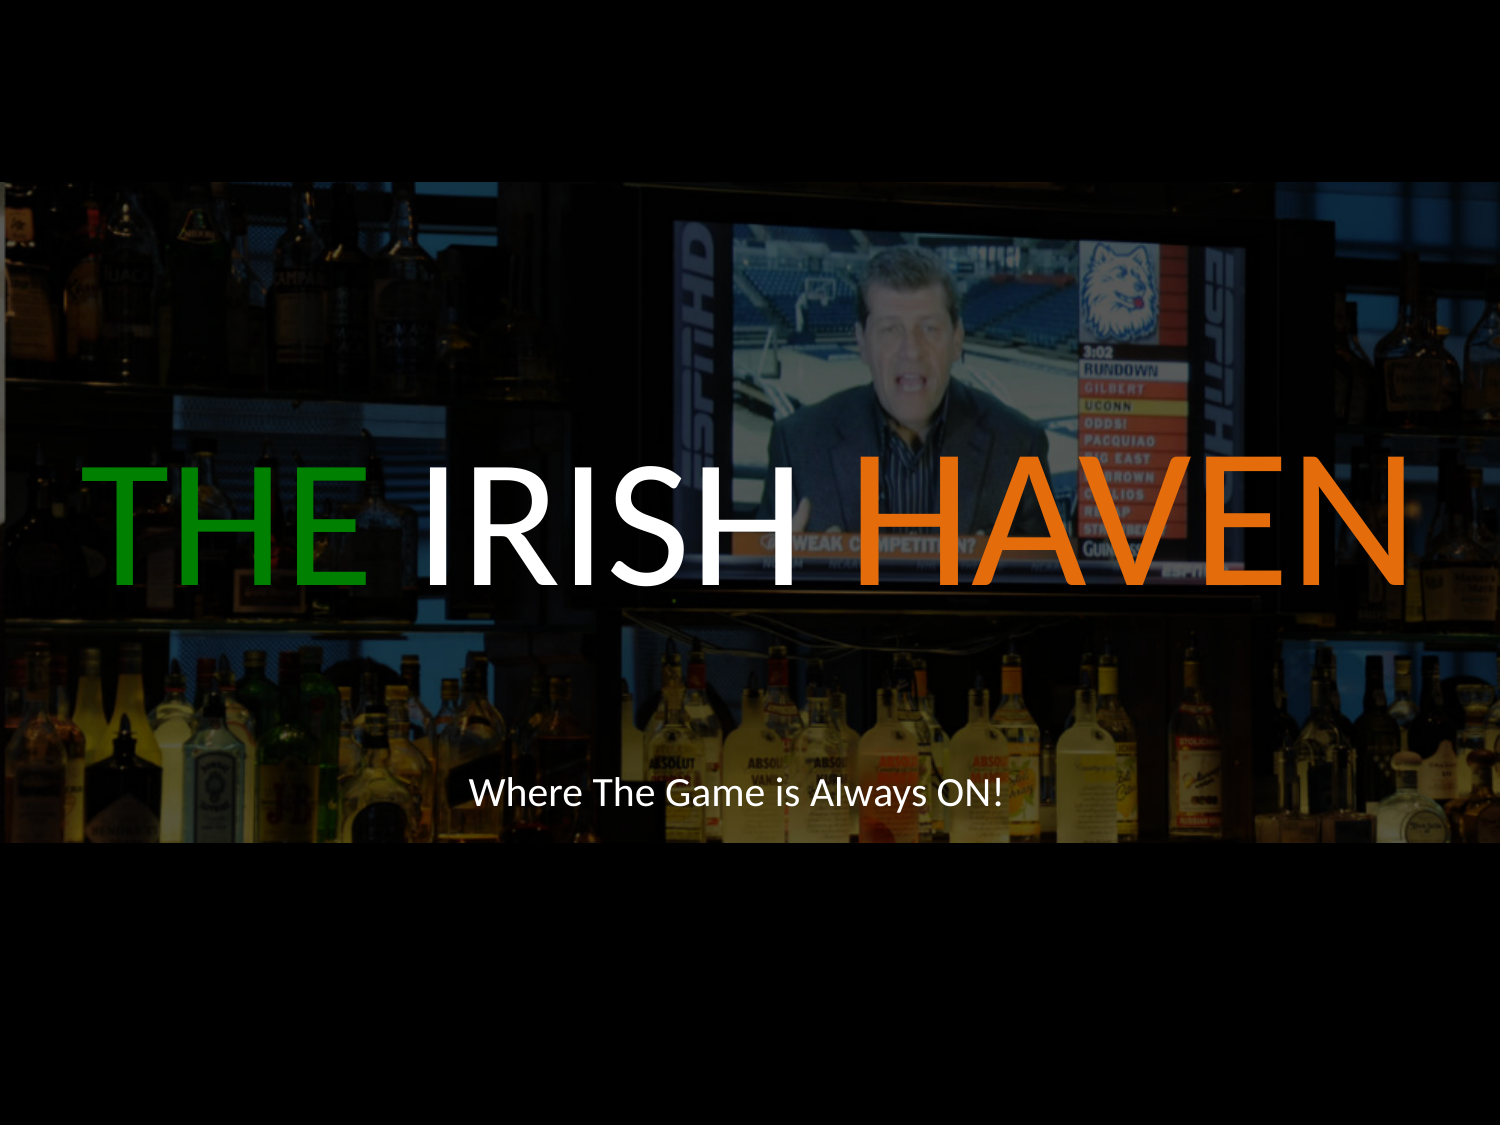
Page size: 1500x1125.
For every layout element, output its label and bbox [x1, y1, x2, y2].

picture [0, 181, 1500, 844]
